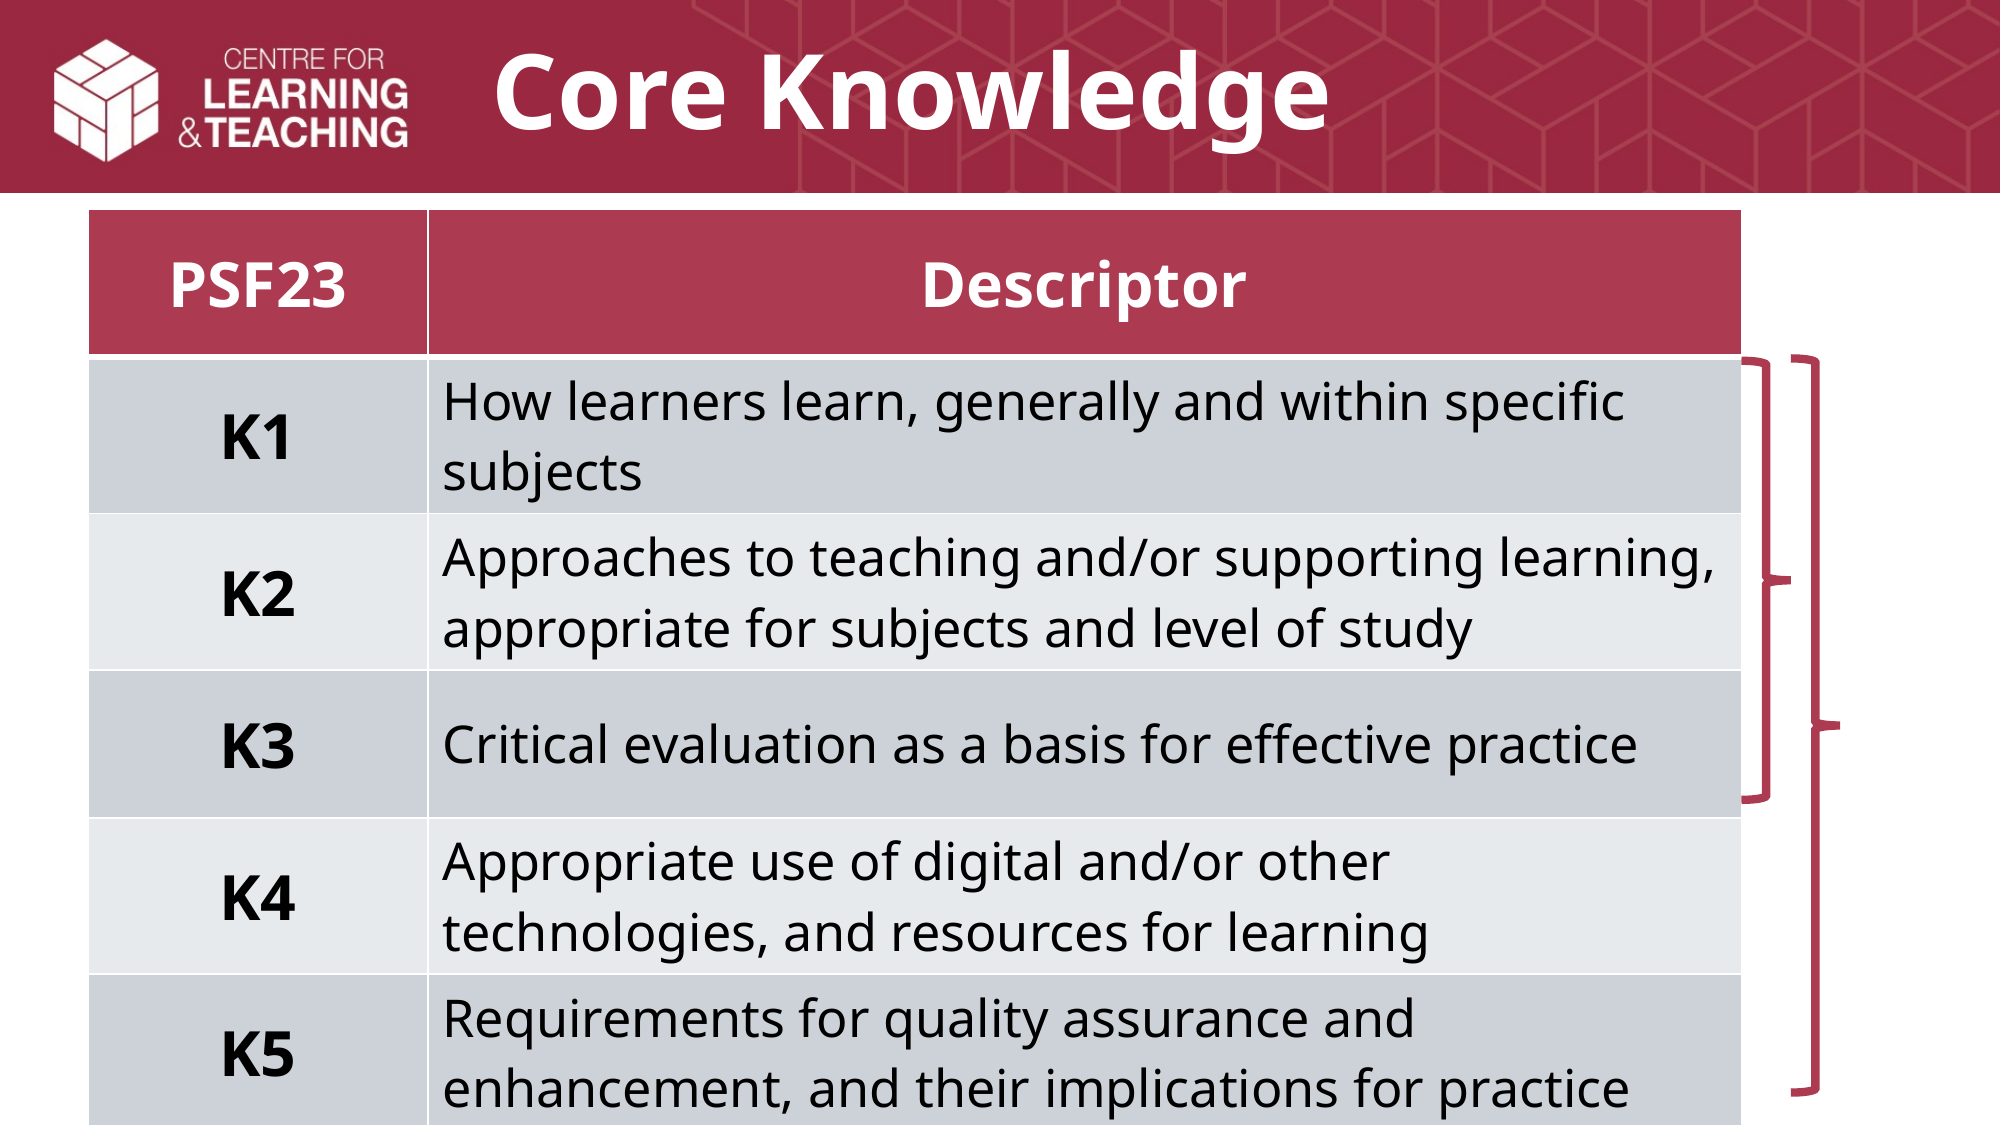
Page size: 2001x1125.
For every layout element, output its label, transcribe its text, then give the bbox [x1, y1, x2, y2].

text_box [1790, 356, 1841, 1095]
table_cell K2 [89, 514, 427, 669]
text_box [1741, 359, 1790, 802]
table_header PSF23 [89, 210, 427, 354]
table_cell K1 [89, 360, 427, 513]
table_cell Approaches to teaching and/or supporting learning, appropriate for subjects and level of study [429, 514, 1741, 669]
table_cell K3 [89, 671, 427, 817]
table_header Descriptor [429, 210, 1741, 354]
title Core Knowledge [476, 29, 2000, 163]
picture [0, 0, 2000, 193]
table_cell K4 [89, 819, 427, 973]
table_cell Requirements for quality assurance and enhancement, and their implications for practice [429, 975, 1741, 1125]
table_cell Critical evaluation as a basis for effective practice [429, 671, 1741, 817]
table_cell How learners learn, generally and within specific subjects [429, 360, 1741, 513]
table_cell Appropriate use of digital and/or other technologies, and resources for learning [429, 819, 1741, 973]
table_cell K5 [89, 975, 427, 1125]
